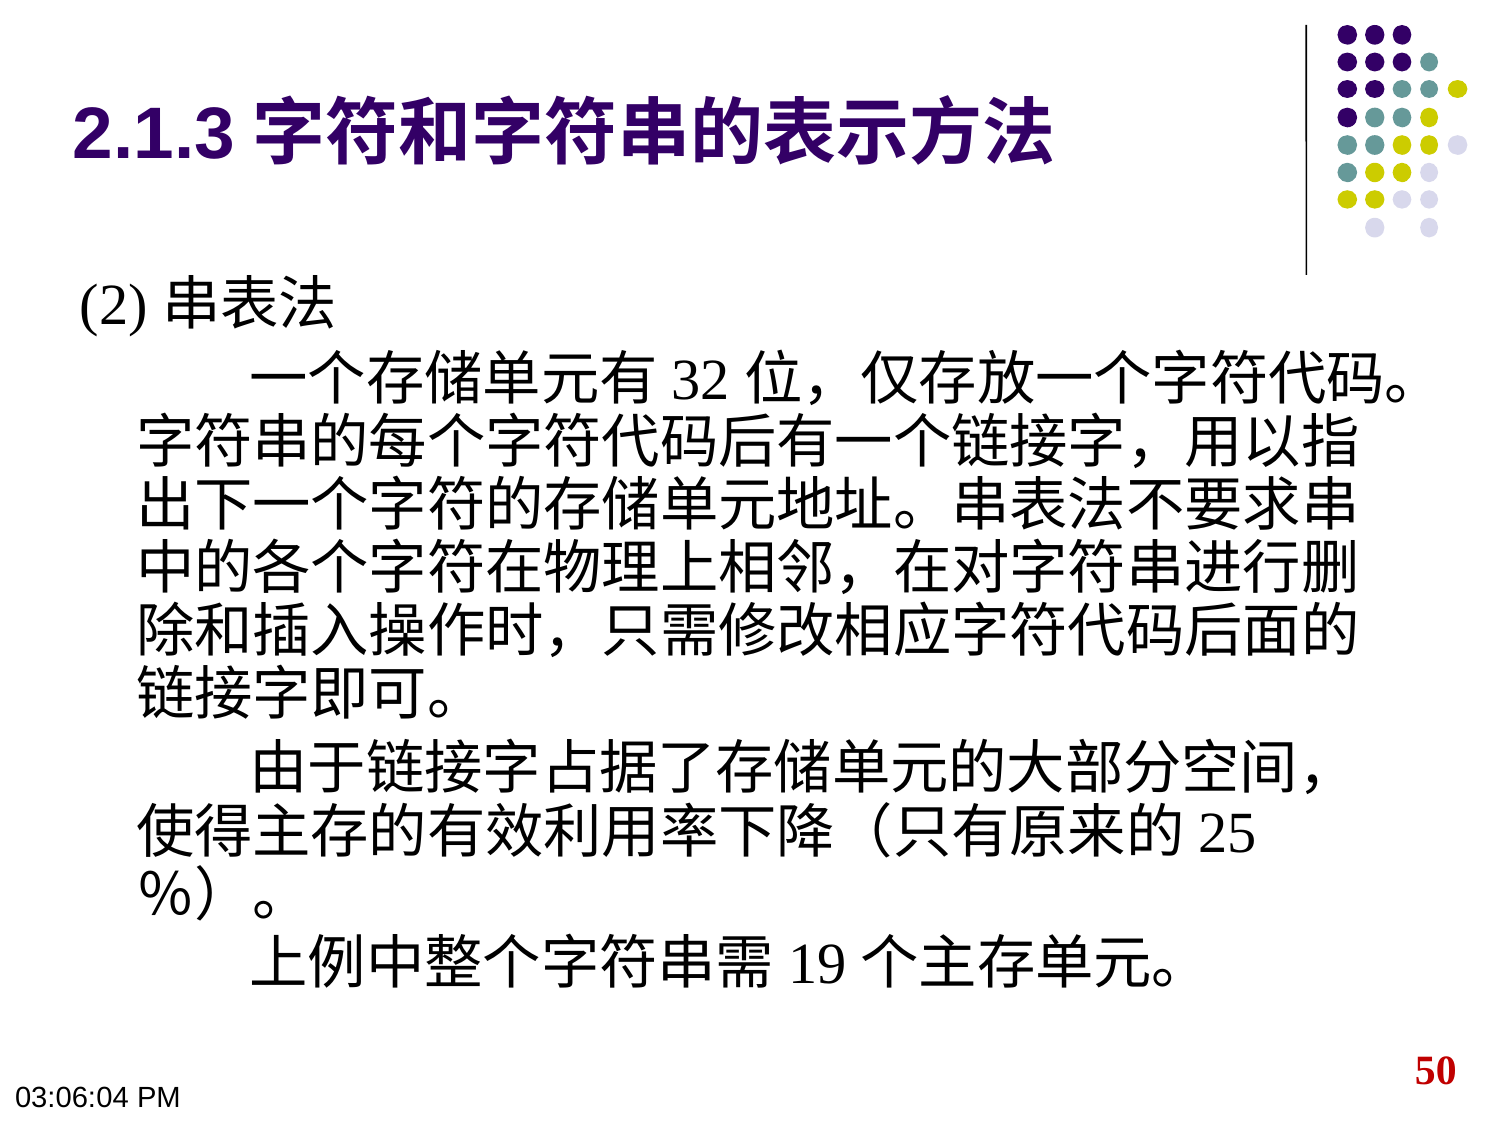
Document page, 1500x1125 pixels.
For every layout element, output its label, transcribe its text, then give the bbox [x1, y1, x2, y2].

text_box 2.1.3字符和字符串的表示方法 [58, 78, 1081, 202]
slide_number 50 [1387, 1034, 1484, 1111]
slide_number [0, 1070, 337, 1122]
list (2)串表法 一个存储单元有32位，仅存放一个字符代码。字符串的每个字符代码后有一个链接字，用以指出下一个字符的存储单元地址。串表法不要求串中的各个字符在物理上相邻，在对字符串进行删除和插入操作时，只需修改相应字符代码后面的链接字即可。 由于链接字占据了存储单元的大部分空间，使得主存的有效利用率下降（只有原来的25％）。 上例中整个字符串需19个主存单元。 [64, 267, 1402, 968]
